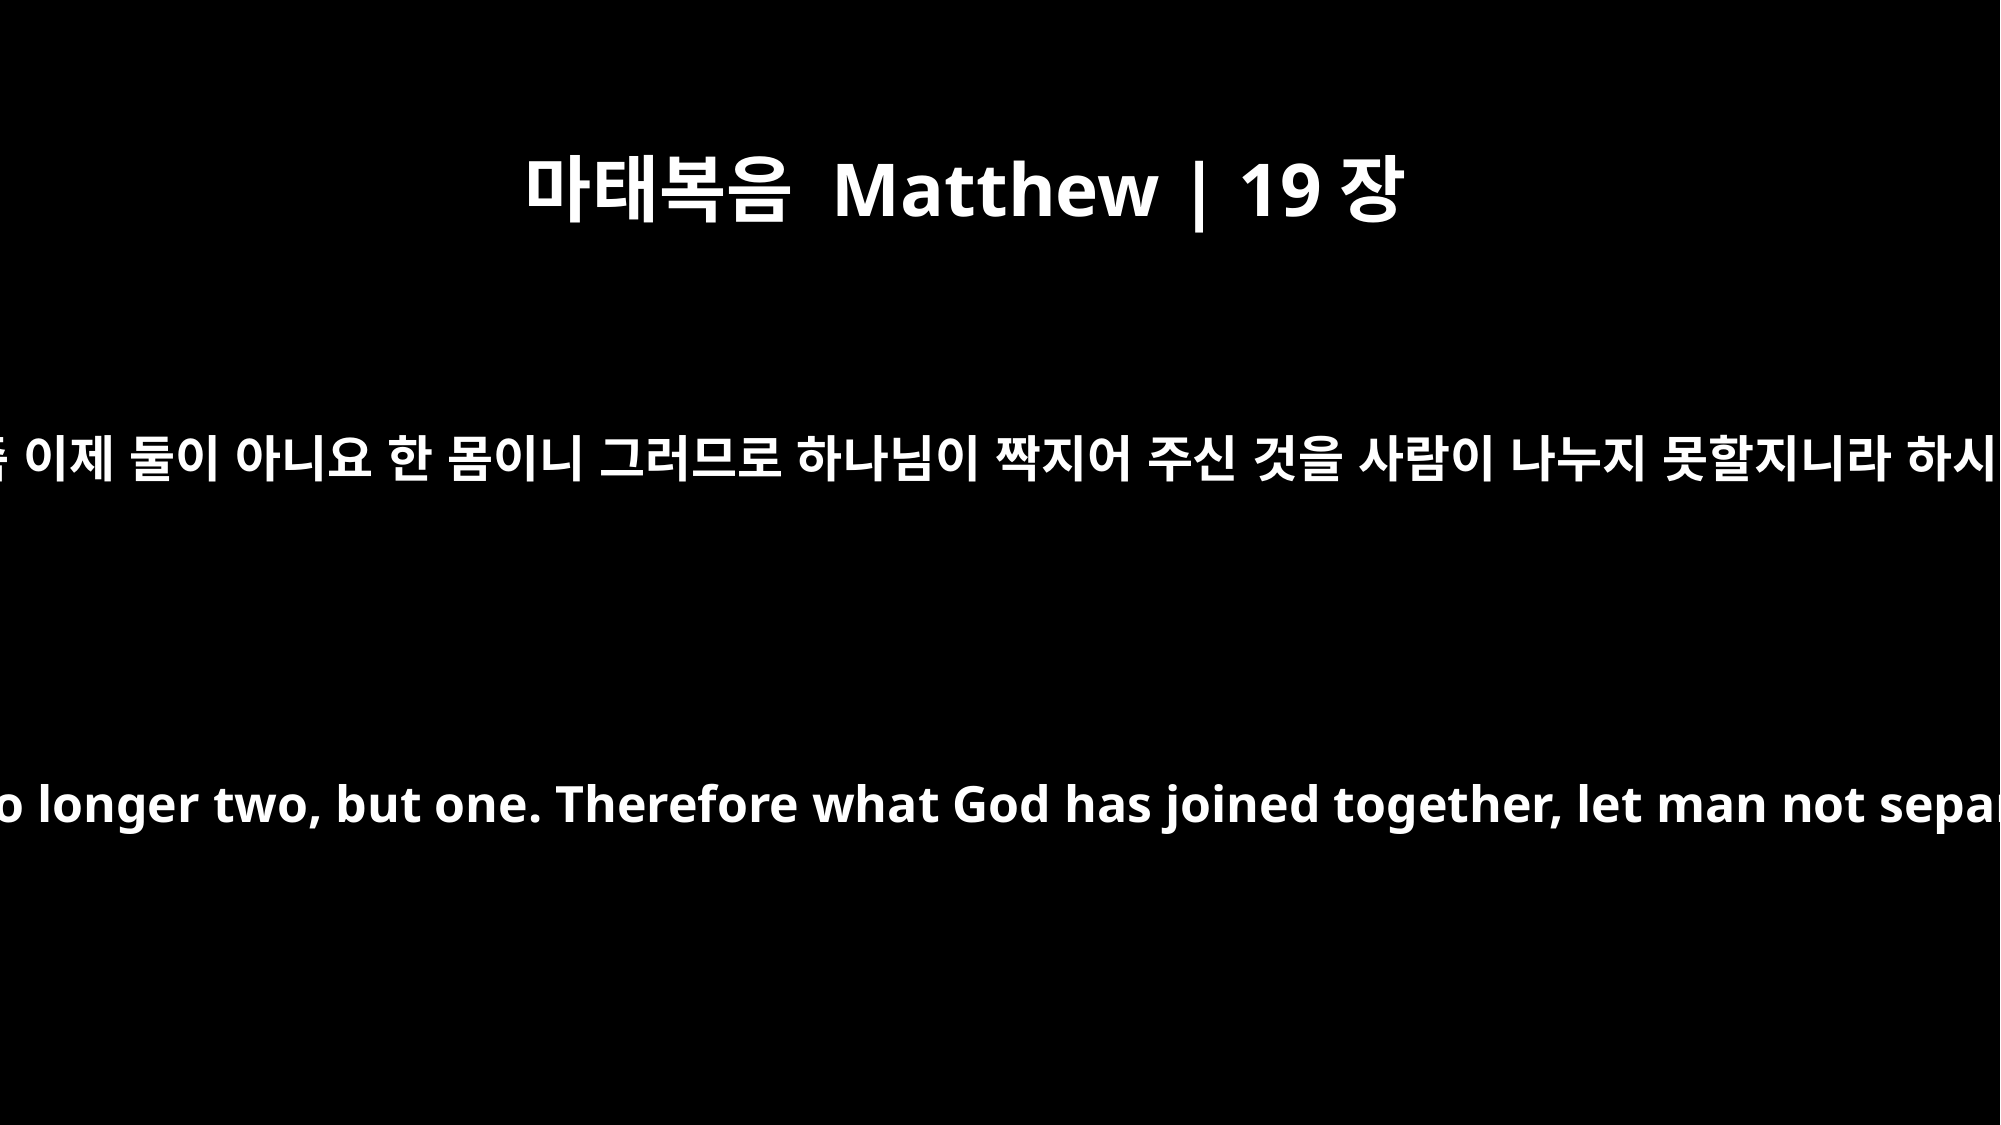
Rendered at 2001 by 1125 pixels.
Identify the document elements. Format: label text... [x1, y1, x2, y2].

text_box 마태복음 Matthew | 19장 [510, 136, 1422, 239]
text_box 6 그런즉 이제 둘이 아니요 한 몸이니 그러므로 하나님이 짝지어 주신 것을 사람이 나누지 못할지니라 하시니 [0, 359, 2000, 495]
text_box So they are no longer two, but one. Therefore what God has joined together, let man not separate." [0, 764, 2000, 840]
